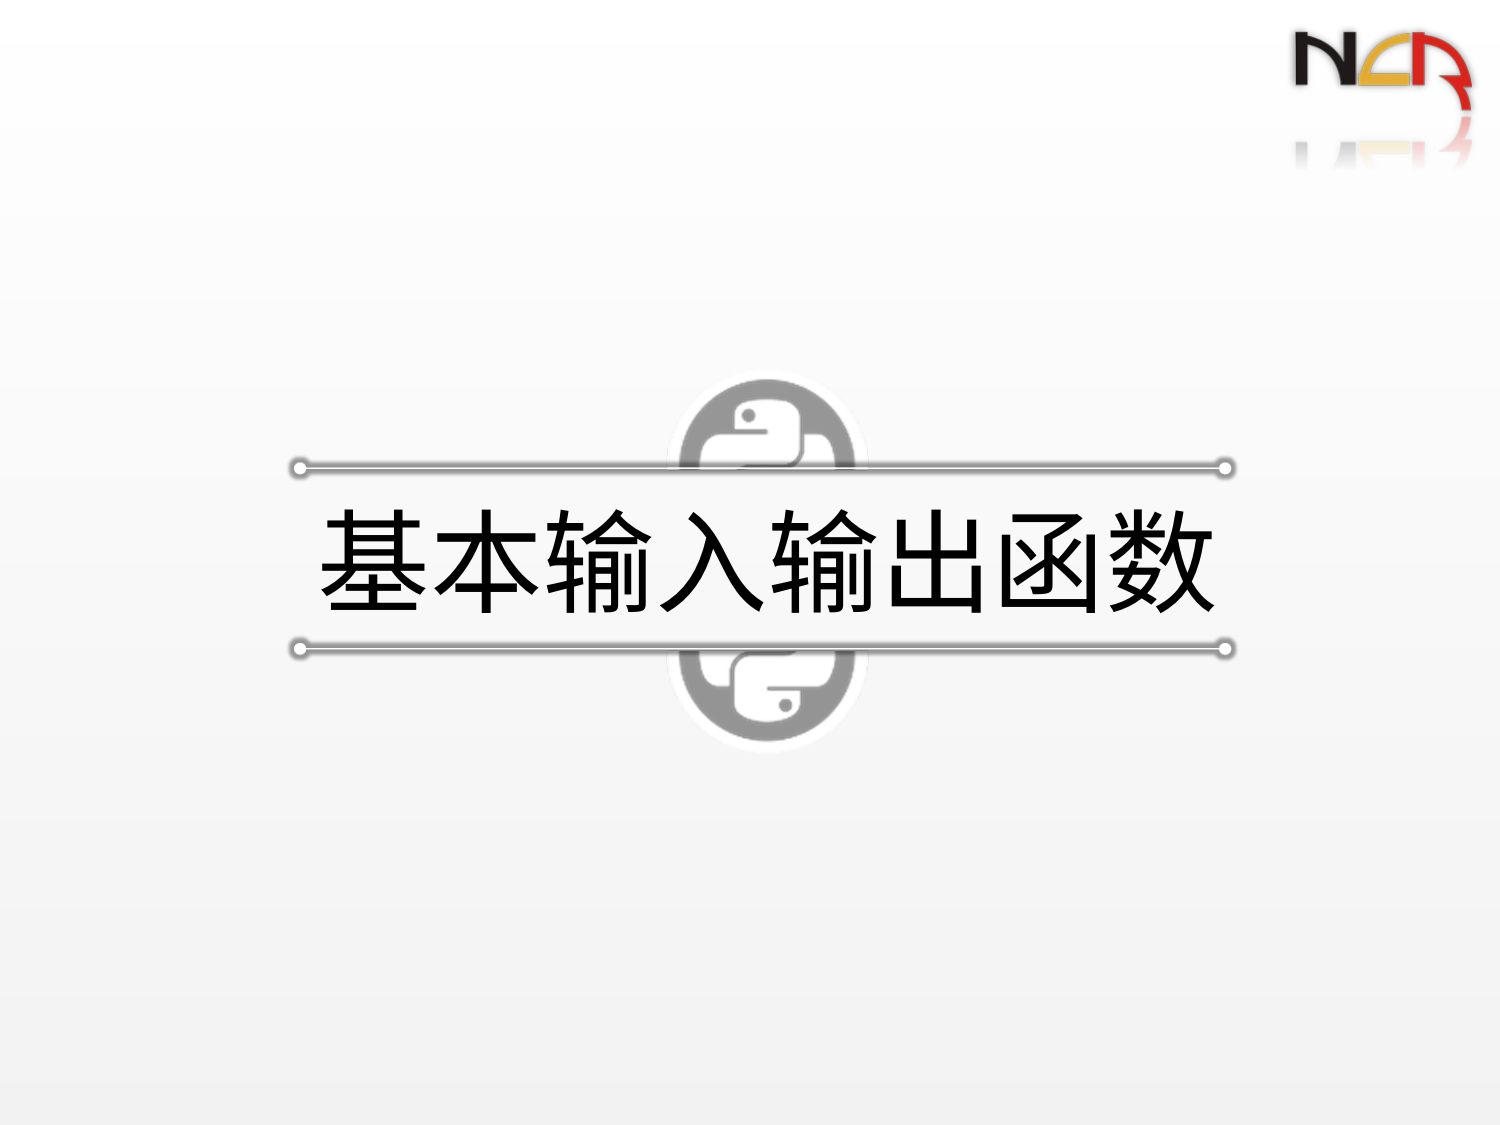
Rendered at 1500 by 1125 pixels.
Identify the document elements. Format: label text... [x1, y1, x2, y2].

picture [283, 367, 1242, 484]
picture [283, 635, 1242, 757]
text_box 基本输入输出函数 [277, 484, 1258, 635]
picture [1281, 0, 1488, 229]
